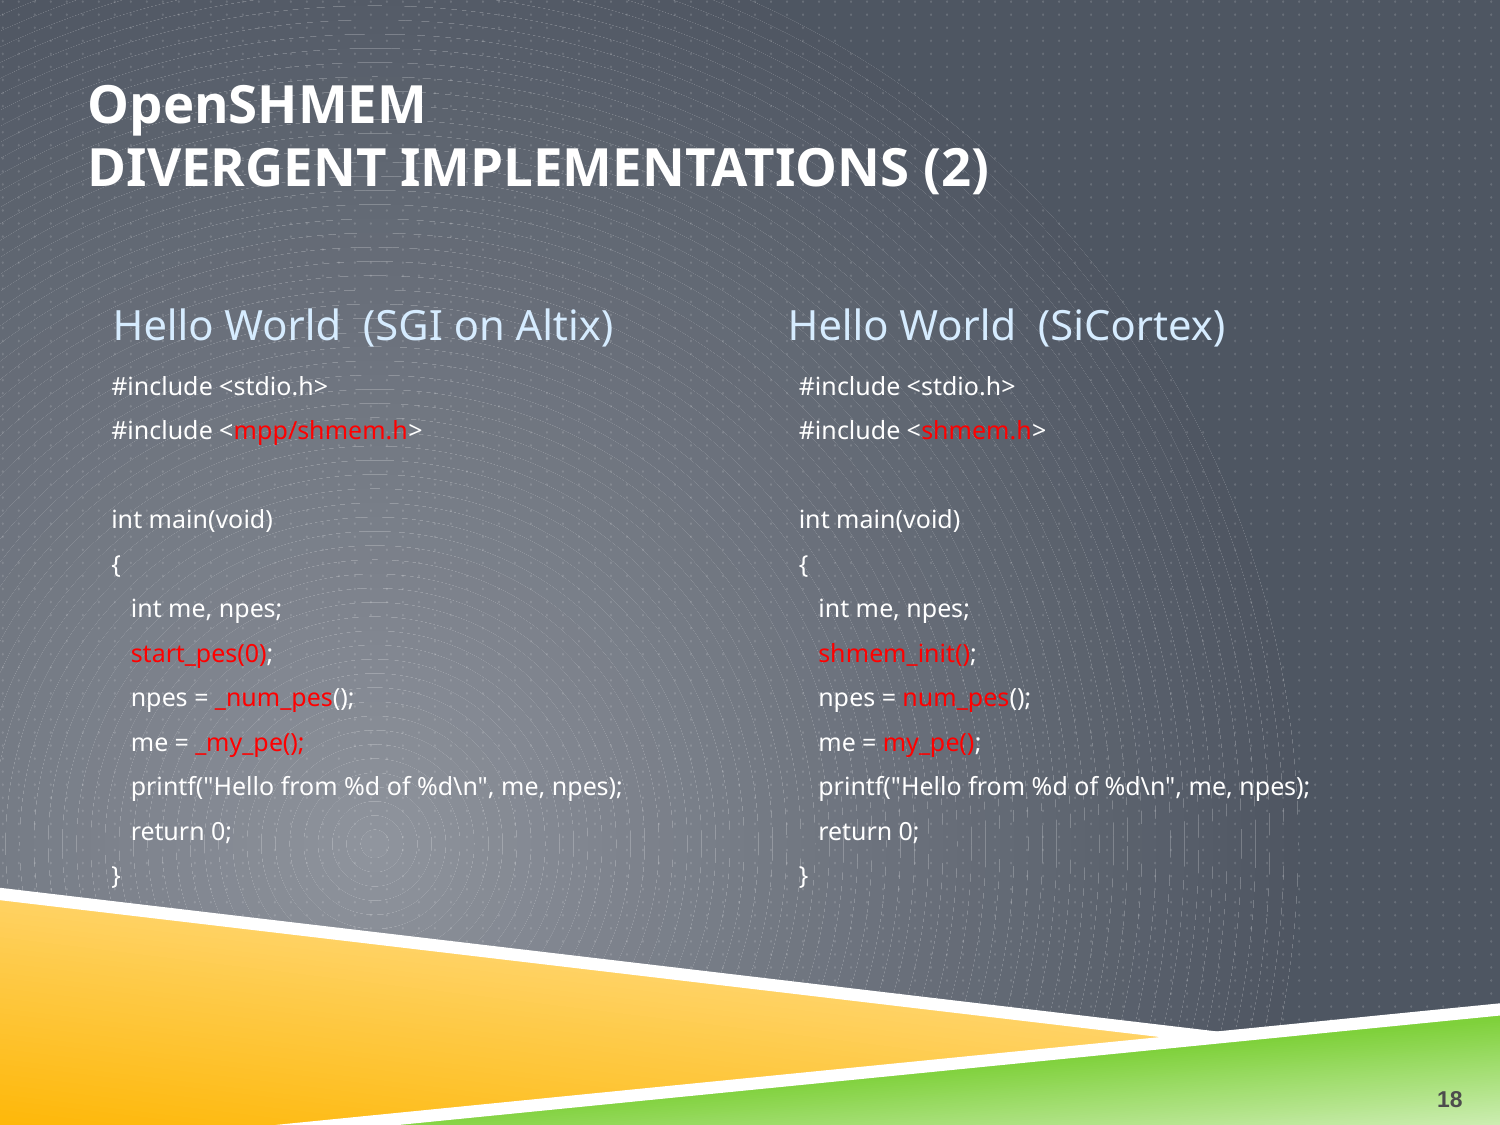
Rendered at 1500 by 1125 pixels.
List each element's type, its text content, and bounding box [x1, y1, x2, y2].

list Hello World (SGI on Altix) [112, 251, 713, 357]
slide_number 18 [1387, 1052, 1463, 1113]
list #include <stdio.h> #include <shmem.h> int main(void) { int me, npes; shmem_init(); npes = num_pes(); me = my_pe(); printf("Hello from %d of %d\n", me, npes); return 0; } [787, 362, 1425, 1000]
title OpenSHMEM Divergent Implementations (2) [87, 62, 1425, 206]
list Hello World (SiCortex) [787, 251, 1388, 357]
list #include <stdio.h> #include <mpp/shmem.h> int main(void) { int me, npes; start_pes(0); npes = _num_pes(); me = _my_pe(); printf("Hello from %d of %d\n", me, npes); return 0; } [99, 362, 738, 1038]
